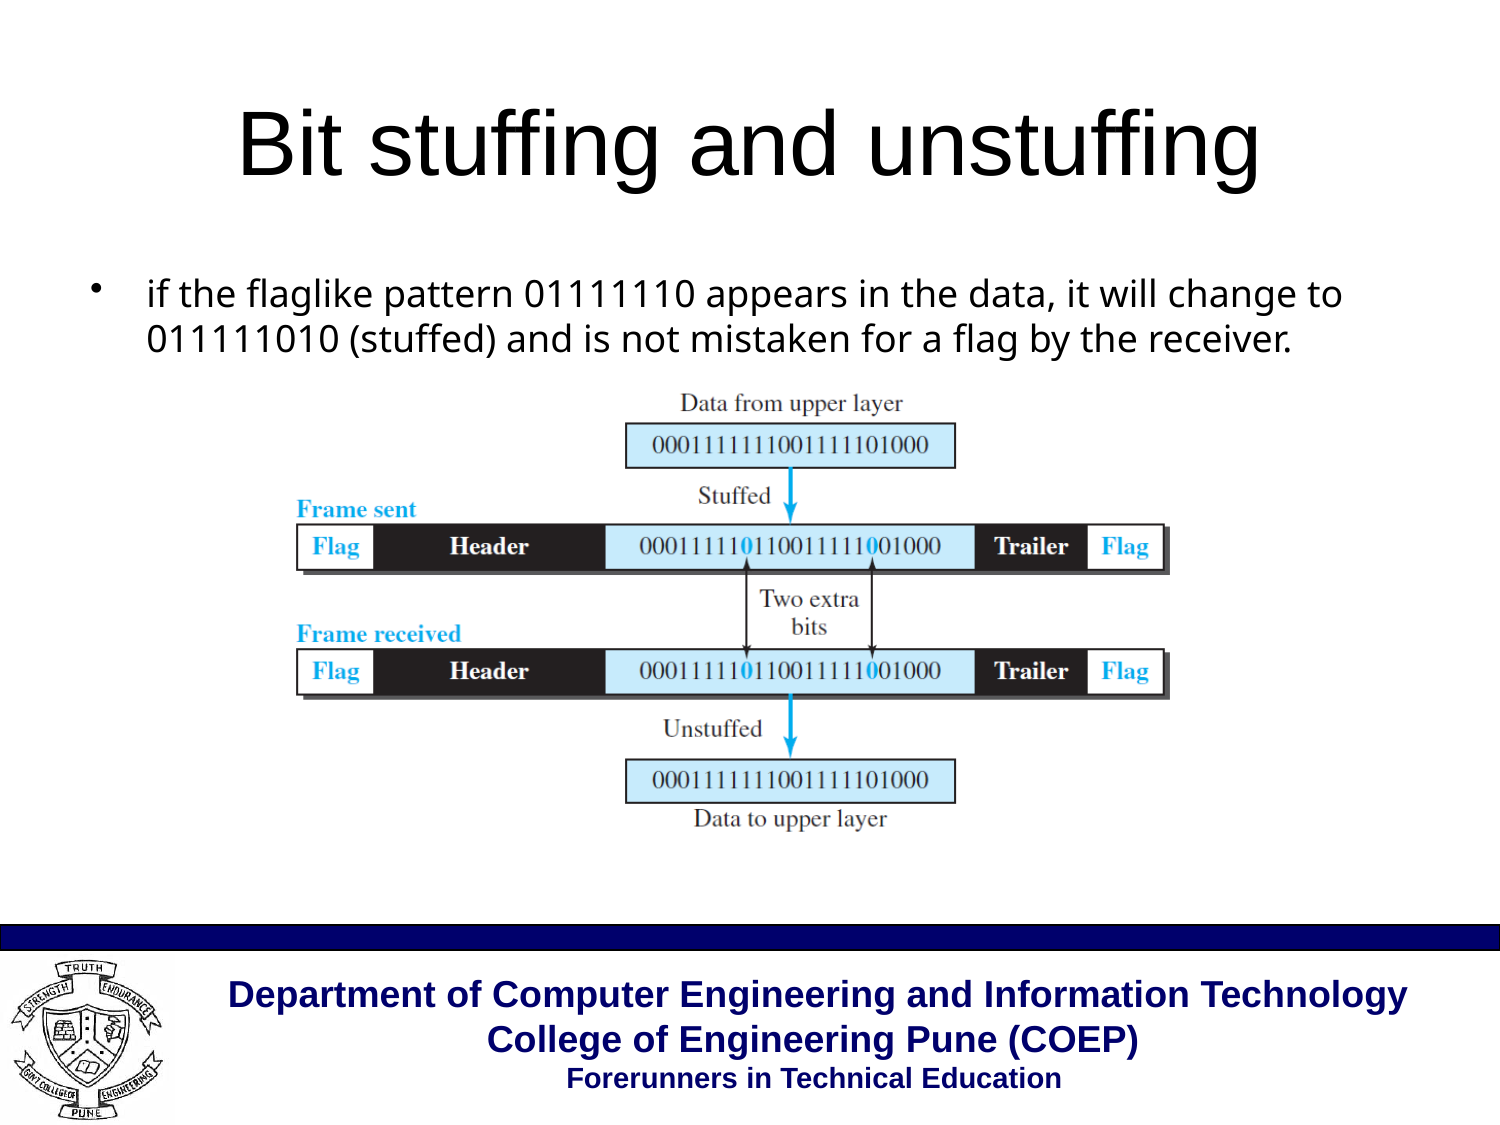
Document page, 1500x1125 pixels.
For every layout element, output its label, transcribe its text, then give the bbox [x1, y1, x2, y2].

picture [254, 374, 1245, 842]
title Bit stuffing and unstuffing [74, 44, 1426, 233]
list if the flaglike pattern 01111110 appears in the data, it will change to 011111010 (stuffed) and is not mistaken for a flag by the receiver. [74, 262, 1426, 901]
